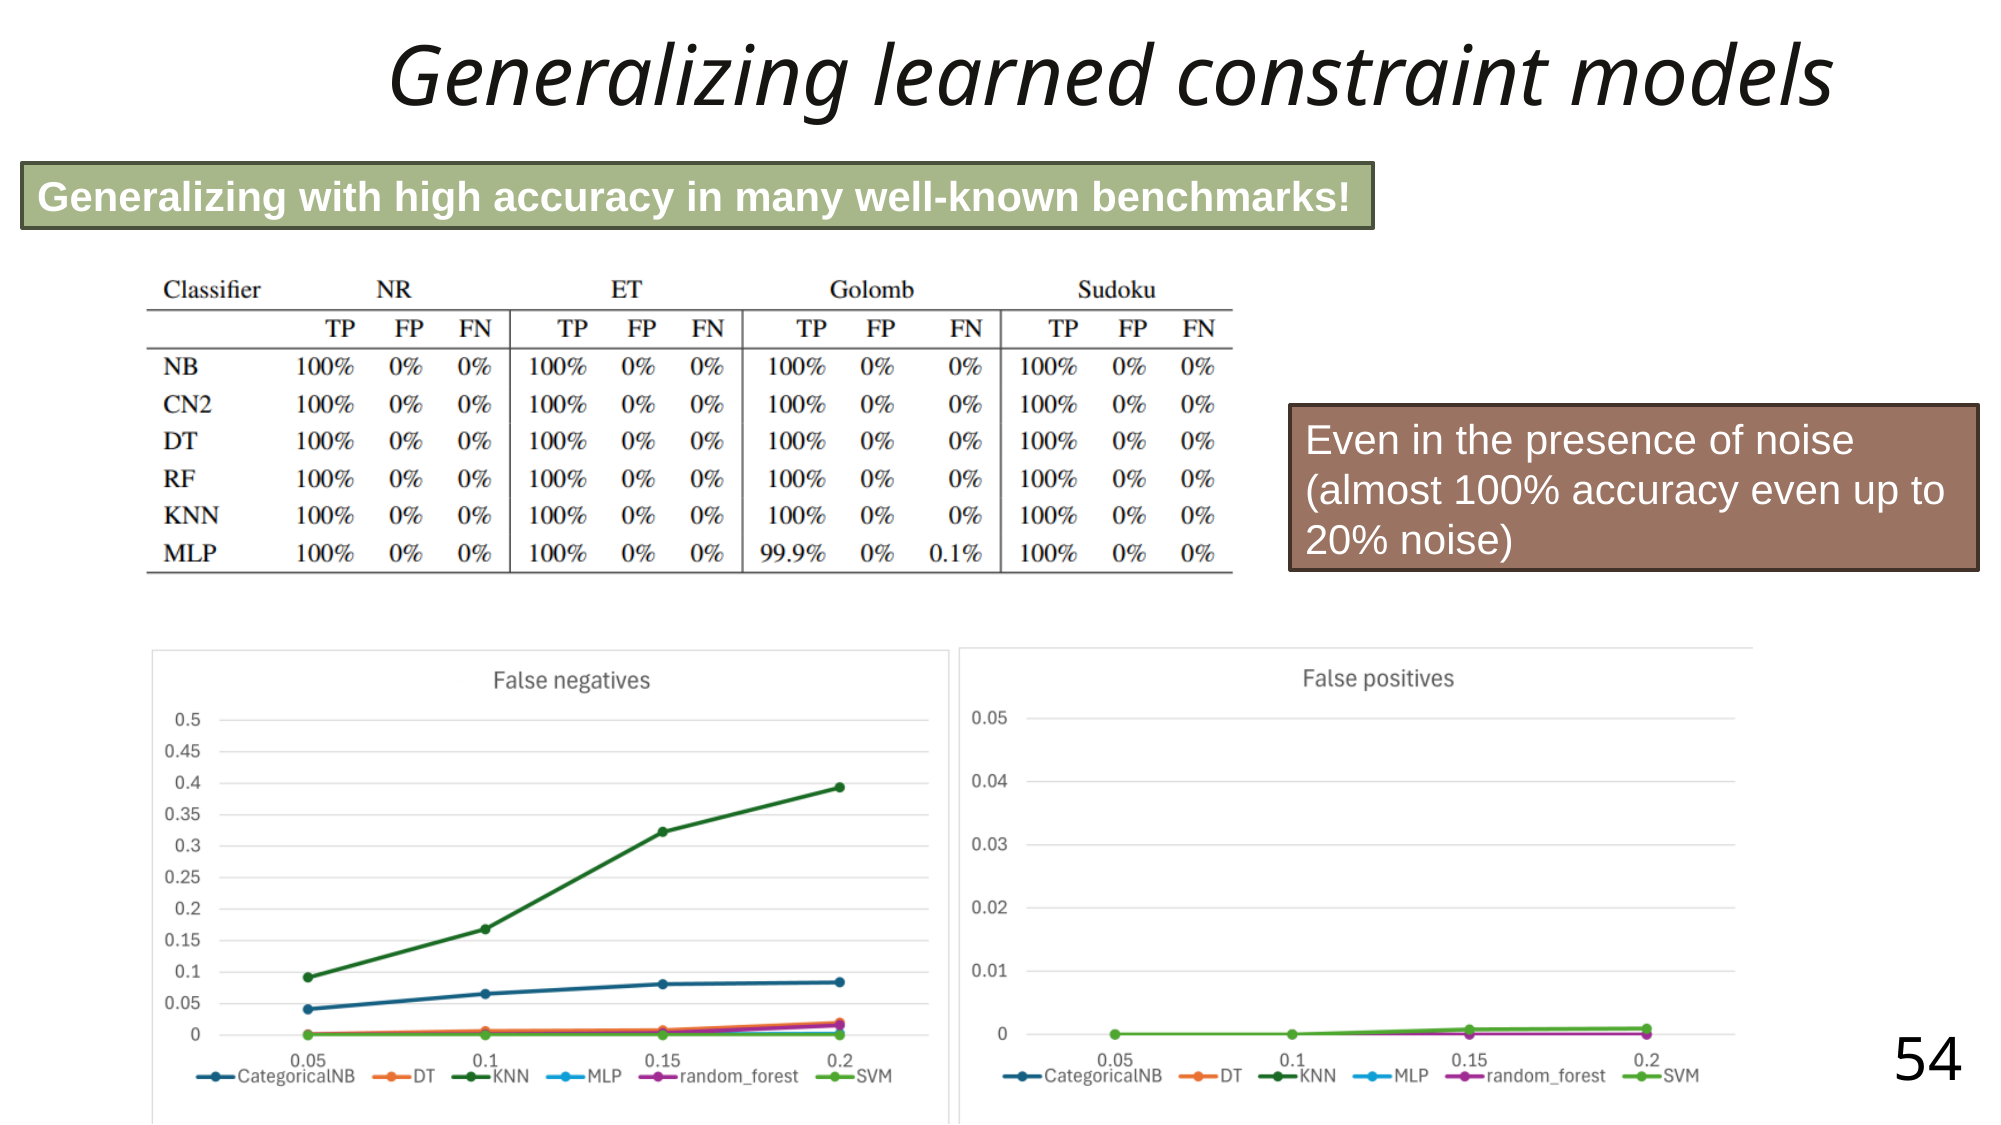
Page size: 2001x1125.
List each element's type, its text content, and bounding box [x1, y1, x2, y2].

picture [115, 260, 1753, 1125]
slide_number 54 [1853, 1012, 2000, 1110]
text_box Generalizing learned constraint models [370, 0, 1854, 131]
text_box Even in the presence of noise (almost 100% accuracy even up to 20% noise) [1288, 403, 1980, 572]
text_box Generalizing with high accuracy in many well-known benchmarks! [20, 161, 1375, 230]
